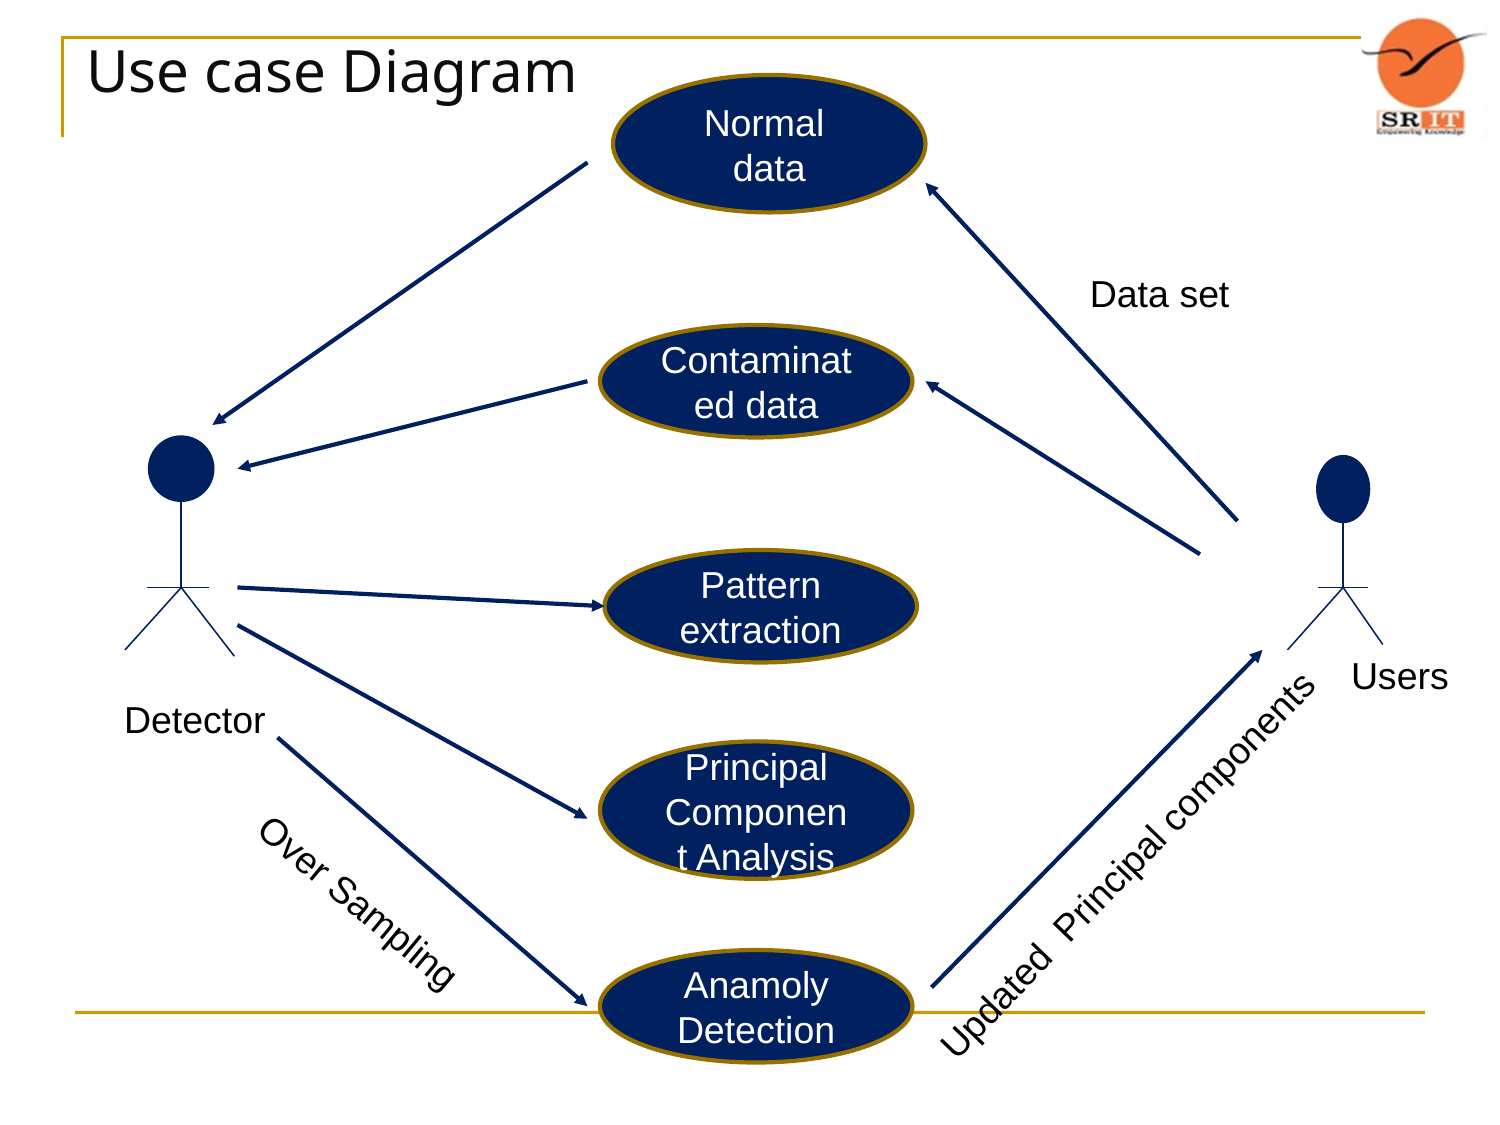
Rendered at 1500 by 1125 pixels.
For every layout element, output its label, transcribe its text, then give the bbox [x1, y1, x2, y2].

text_box Pattern extraction [603, 547, 920, 665]
text_box Use case Diagram [71, 26, 593, 112]
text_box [1287, 587, 1344, 651]
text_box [277, 737, 588, 1007]
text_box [925, 529, 1201, 555]
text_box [212, 162, 588, 426]
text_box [173, 595, 243, 649]
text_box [931, 649, 1263, 988]
text_box Over Sampling [233, 827, 272, 868]
text_box [147, 435, 215, 502]
text_box Normal data [610, 72, 928, 215]
text_box Anamoly Detection [597, 947, 915, 1065]
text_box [925, 182, 1238, 522]
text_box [237, 587, 605, 607]
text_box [124, 587, 168, 651]
picture [1360, 12, 1488, 140]
text_box Contaminated data [597, 322, 915, 440]
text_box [237, 624, 588, 819]
text_box [1316, 454, 1371, 524]
text_box Principal Component Analysis [597, 739, 915, 881]
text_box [237, 433, 588, 469]
text_box Users [1336, 644, 1500, 705]
text_box Updated Principal components [914, 997, 1040, 1083]
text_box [1334, 595, 1392, 637]
text_box Updated Principal components [1266, 655, 1350, 762]
text_box Detector [109, 688, 232, 749]
